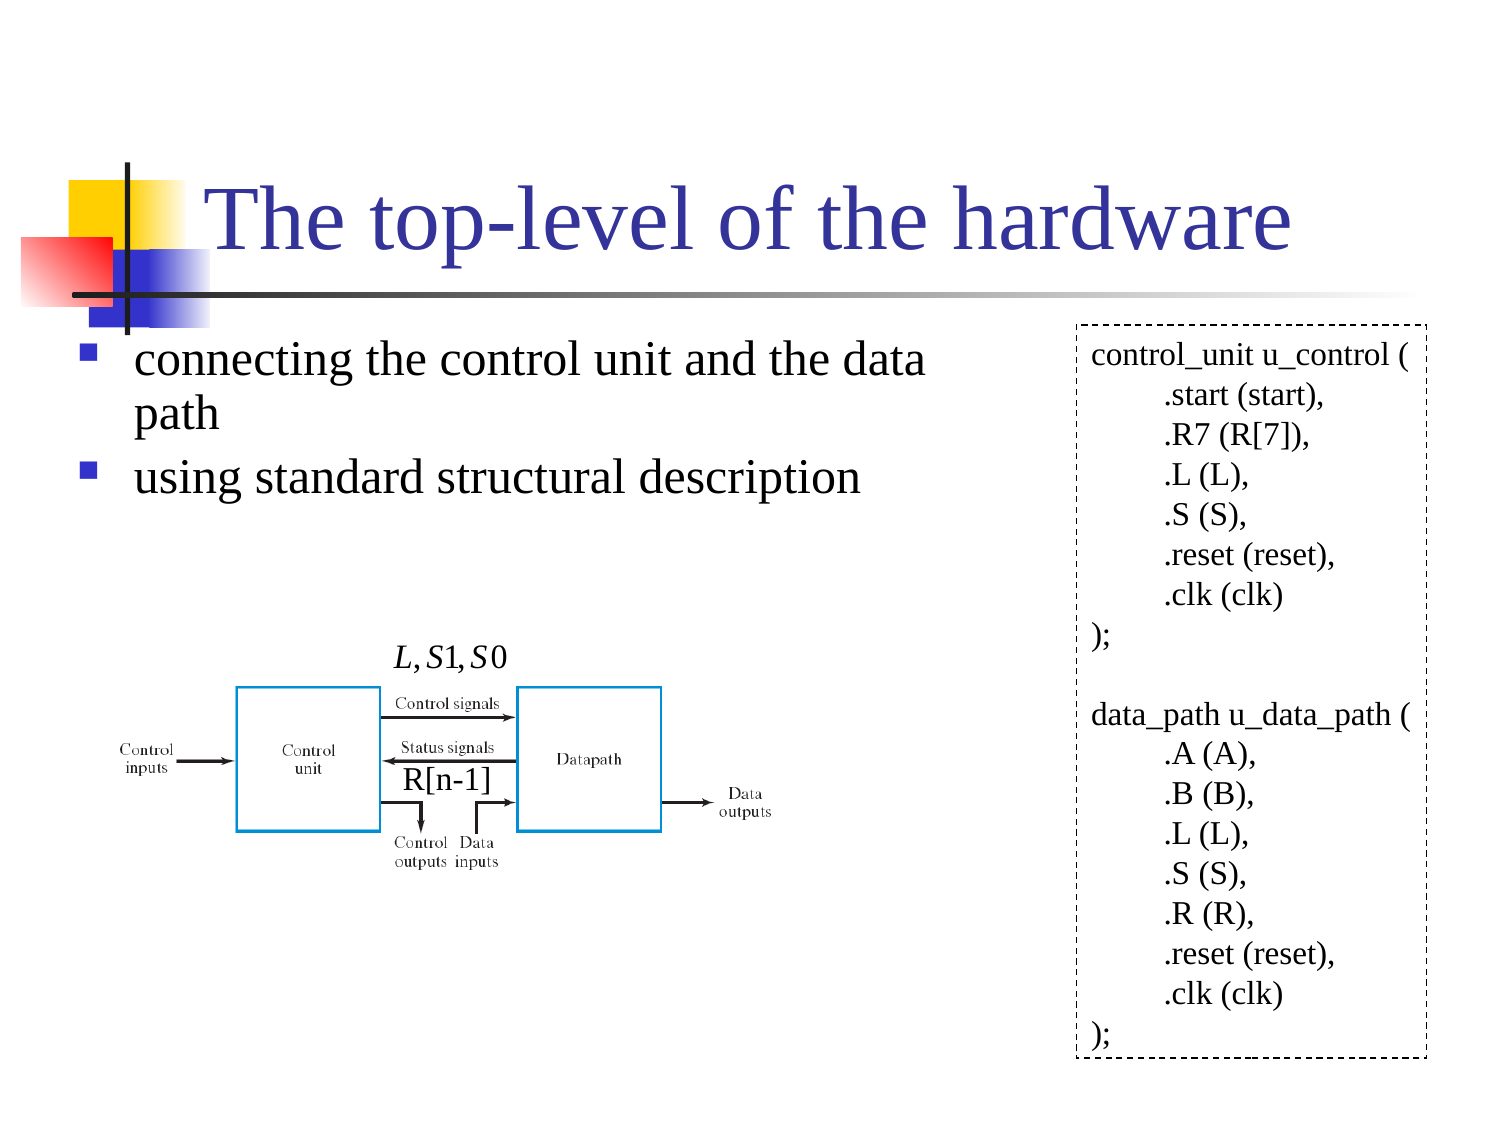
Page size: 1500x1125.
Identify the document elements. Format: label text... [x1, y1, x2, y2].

title The top-level of the hardware [188, 35, 1468, 275]
list connecting the control unit and the data path using standard structural description [62, 324, 988, 519]
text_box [112, 637, 788, 877]
text_box control_unit u_control ( .start (start), .R7 (R[7]), .L (L), .S (S), .reset (reset), .clk (clk) ); data_path u_data_path ( .A (A), .B (B), .L (L), .S (S), .R (R), .reset (reset), .clk (clk) ); [1076, 324, 1427, 1059]
